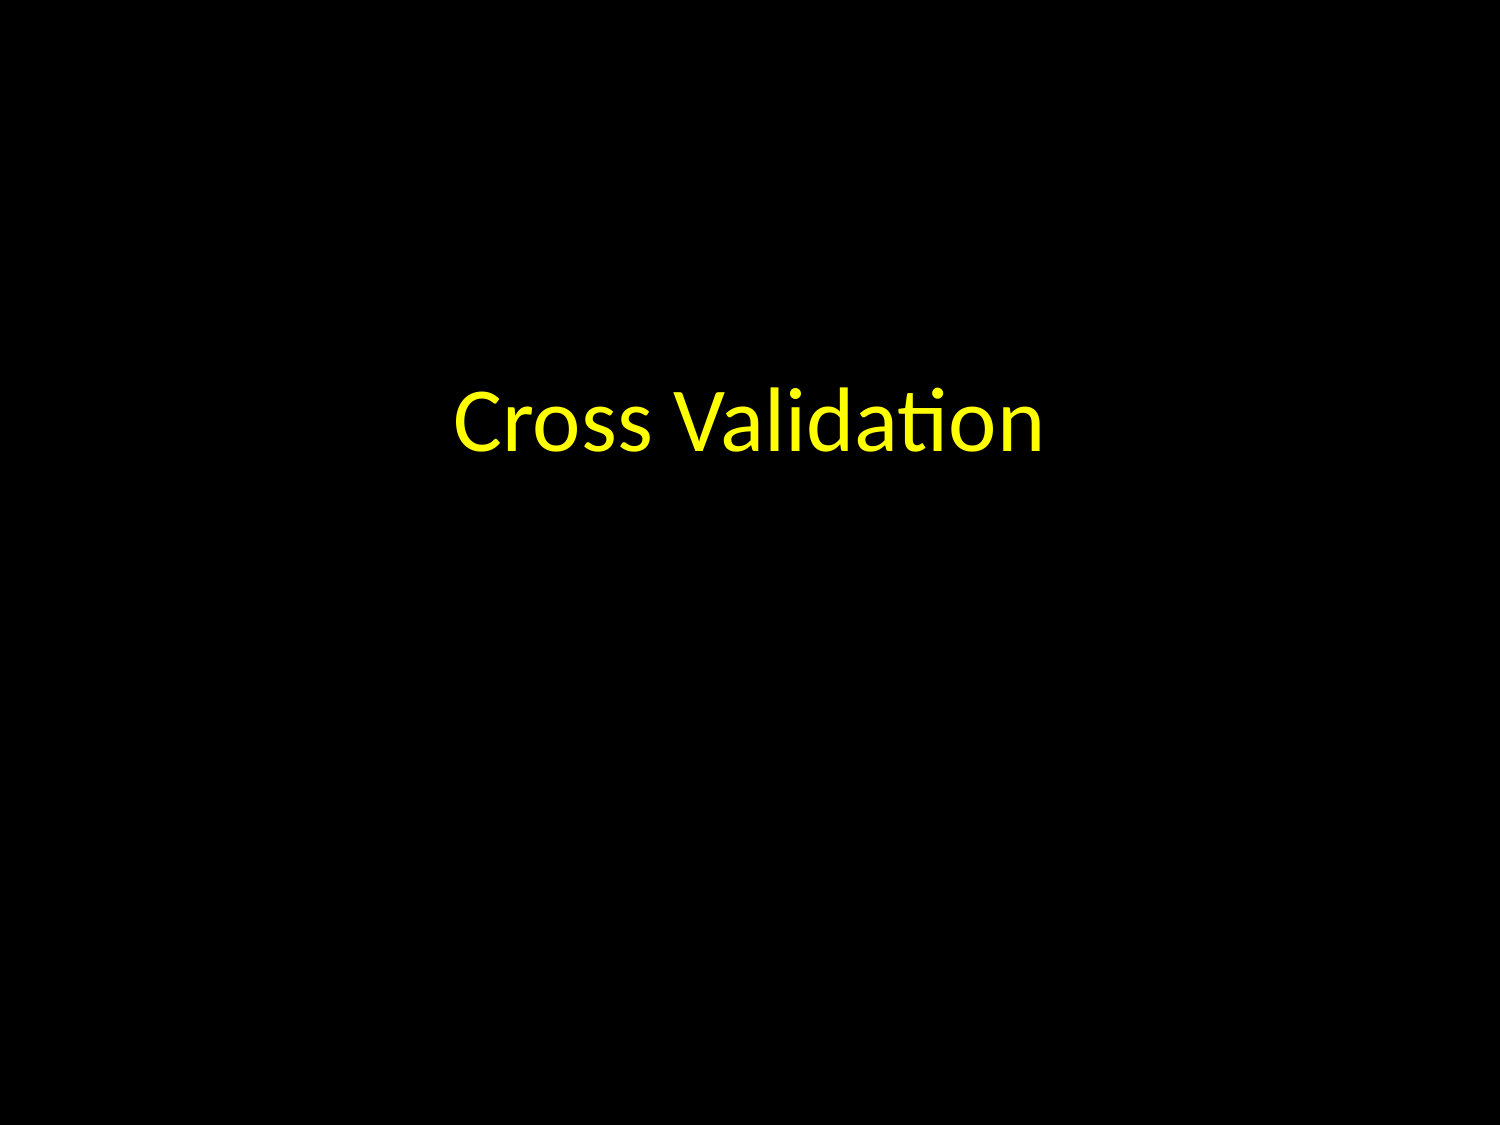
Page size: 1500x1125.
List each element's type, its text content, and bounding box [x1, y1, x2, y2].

title Cross Validation [112, 349, 1388, 591]
